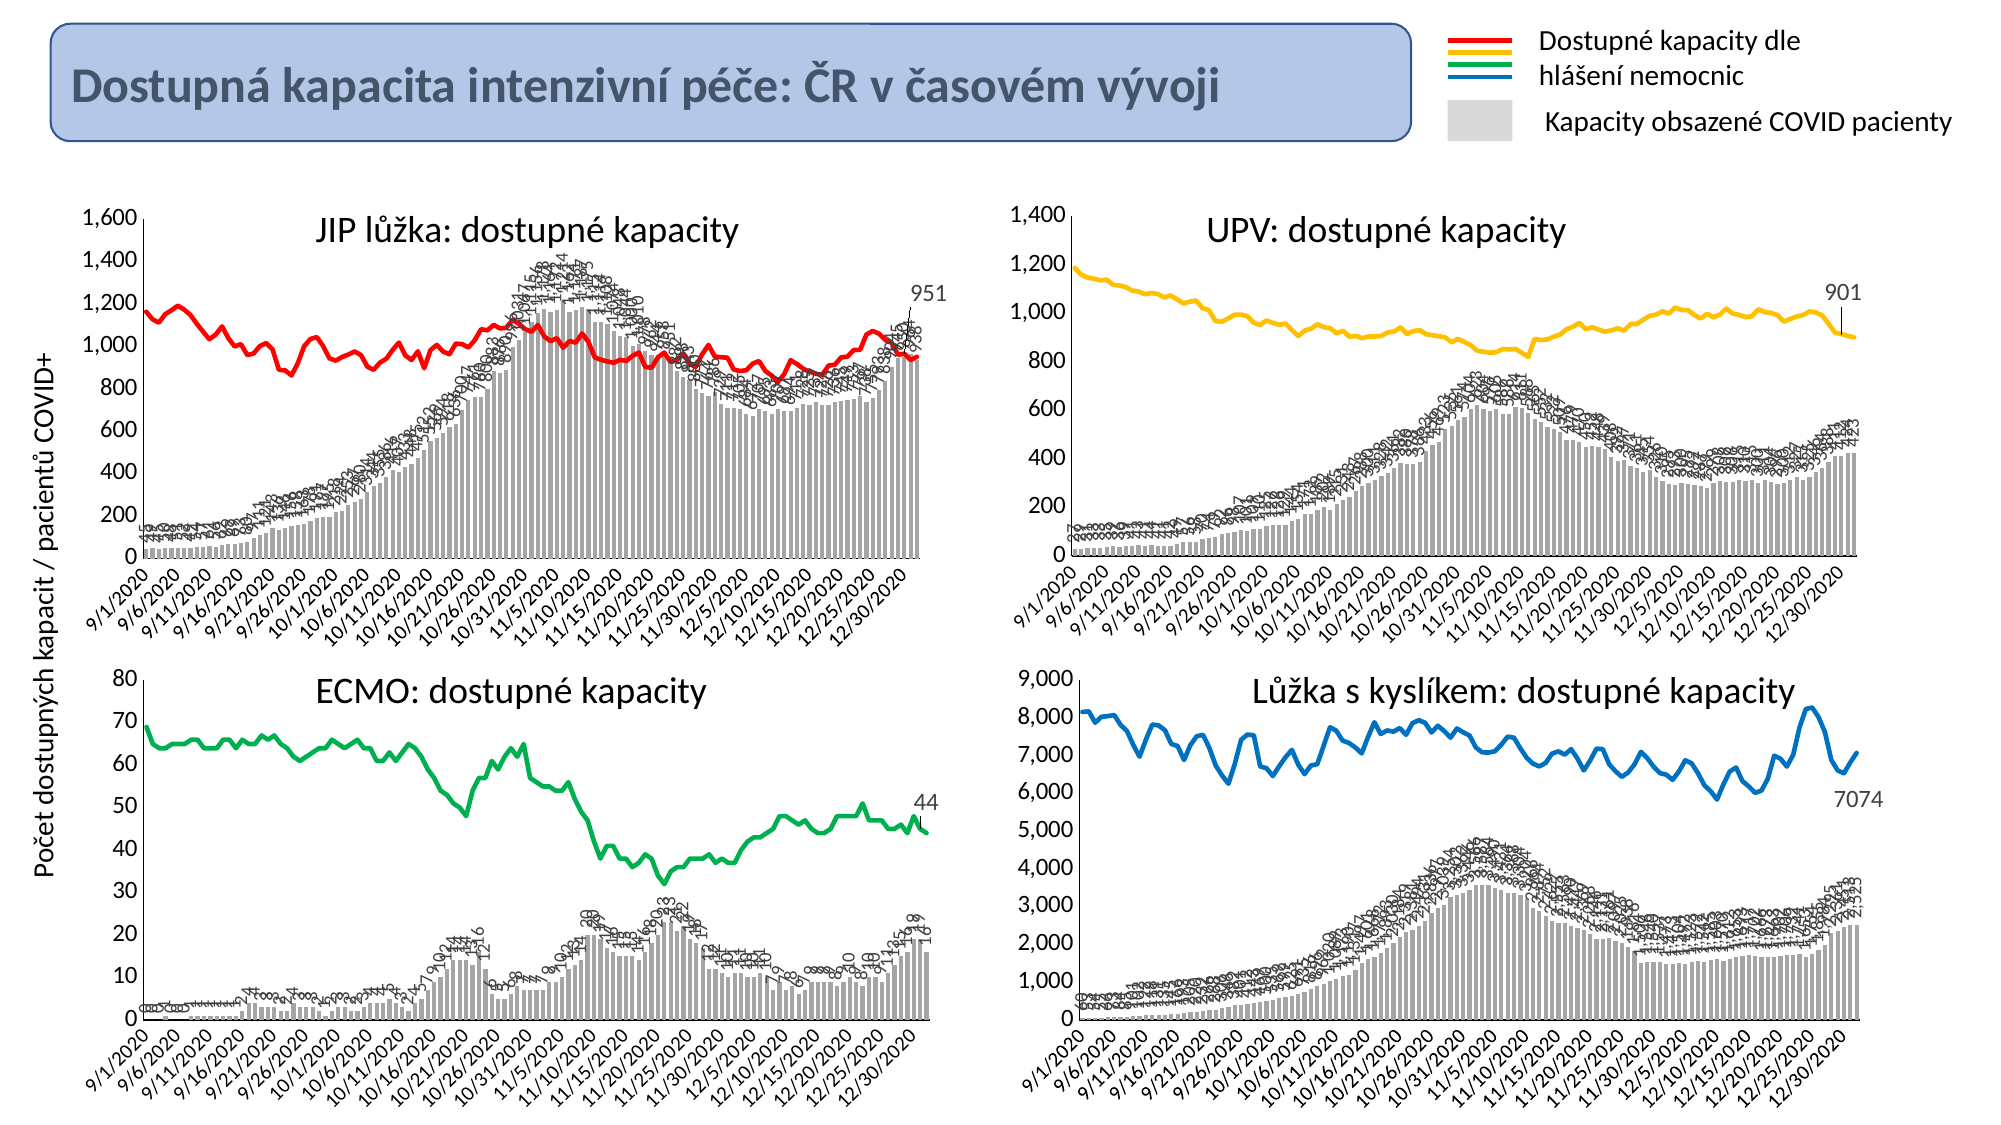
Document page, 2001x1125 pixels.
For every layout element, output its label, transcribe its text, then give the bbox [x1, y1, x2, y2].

text_box Počet dostupných kapacit / pacientů COVID+ [16, 338, 64, 893]
text_box Dostupné kapacity dle hlášení nemocnic [1524, 14, 1872, 99]
chart [64, 197, 948, 1123]
text_box Dostupná kapacita intenzivní péče: ČR v časovém vývoji [49, 22, 1413, 143]
chart [991, 194, 1884, 1123]
text_box [1447, 99, 1513, 142]
text_box Kapacity obsazené COVID pacienty [1530, 94, 1968, 145]
